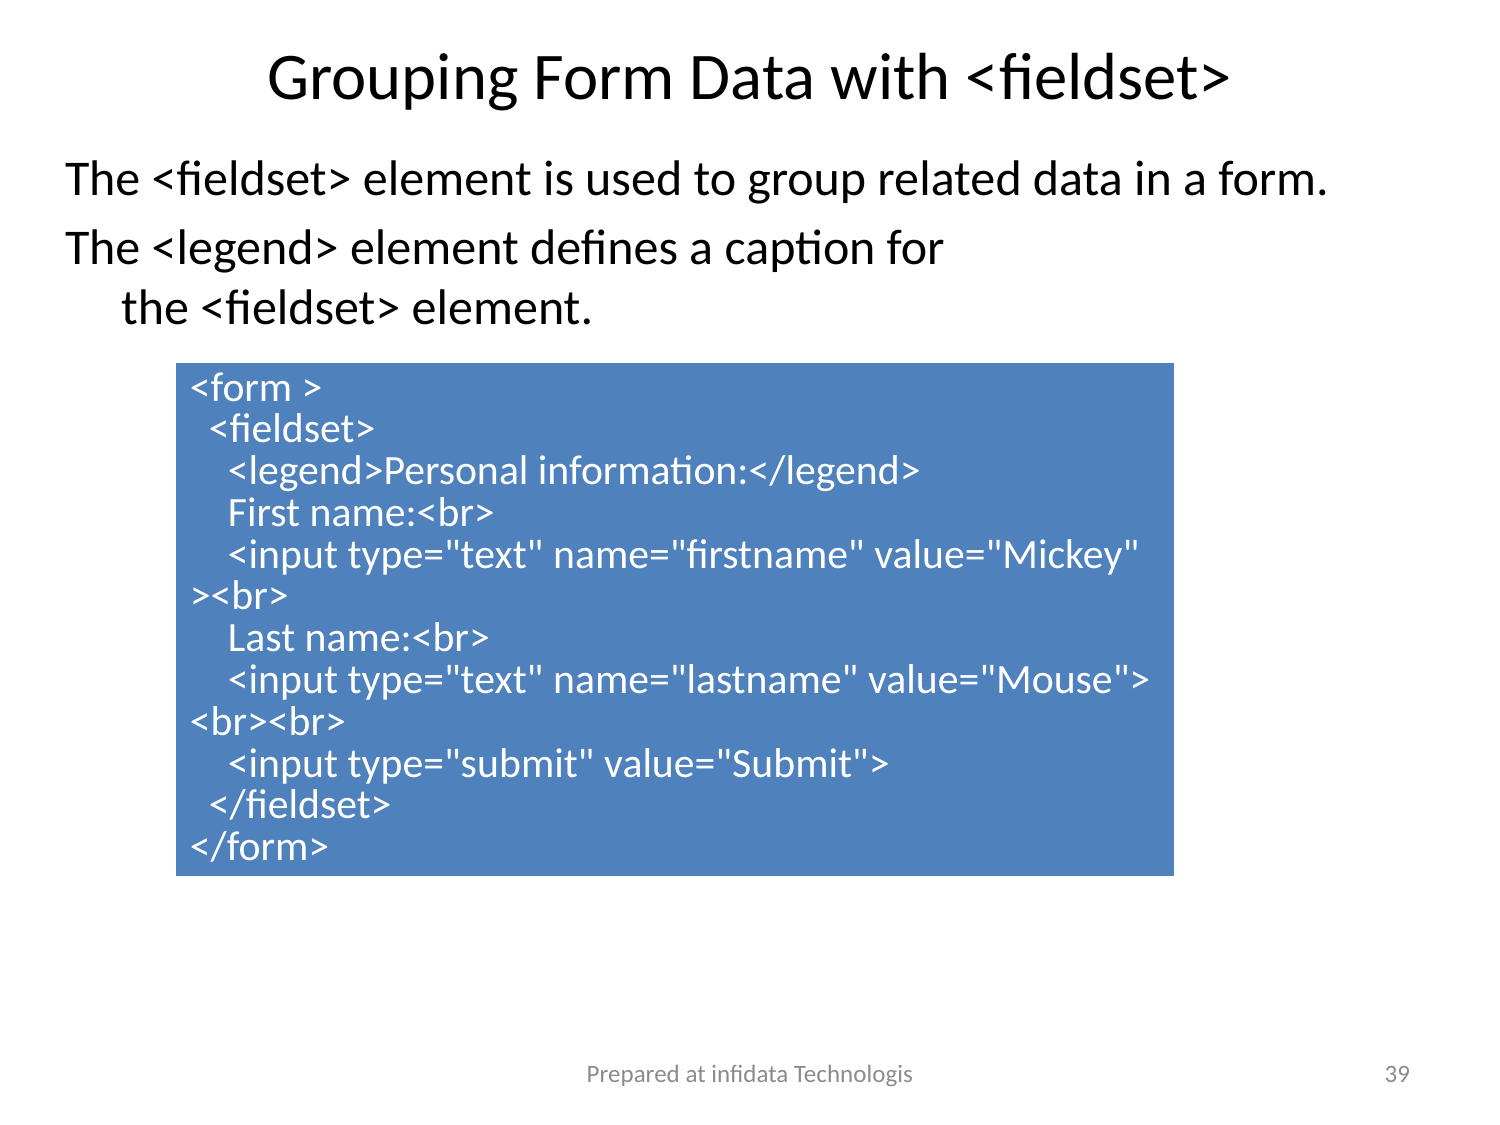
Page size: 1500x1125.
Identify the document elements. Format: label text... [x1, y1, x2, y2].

table_header <form > <fieldset> <legend>Personal information:</legend> First name:<br> <input type="text" name="firstname" value="Mickey"><br> Last name:<br> <input type="text" name="lastname" value="Mouse"><br><br> <input type="submit" value="Submit"> </fieldset> </form> [176, 363, 1174, 876]
list The <fieldset> element is used to group related data in a form. The <legend> element defines a caption for the <fieldset> element. [50, 137, 1400, 880]
footer Prepared at infidata Technologis [512, 1042, 988, 1103]
title Grouping Form Data with <fieldset> [75, 45, 1425, 100]
slide_number 39 [1074, 1042, 1425, 1103]
